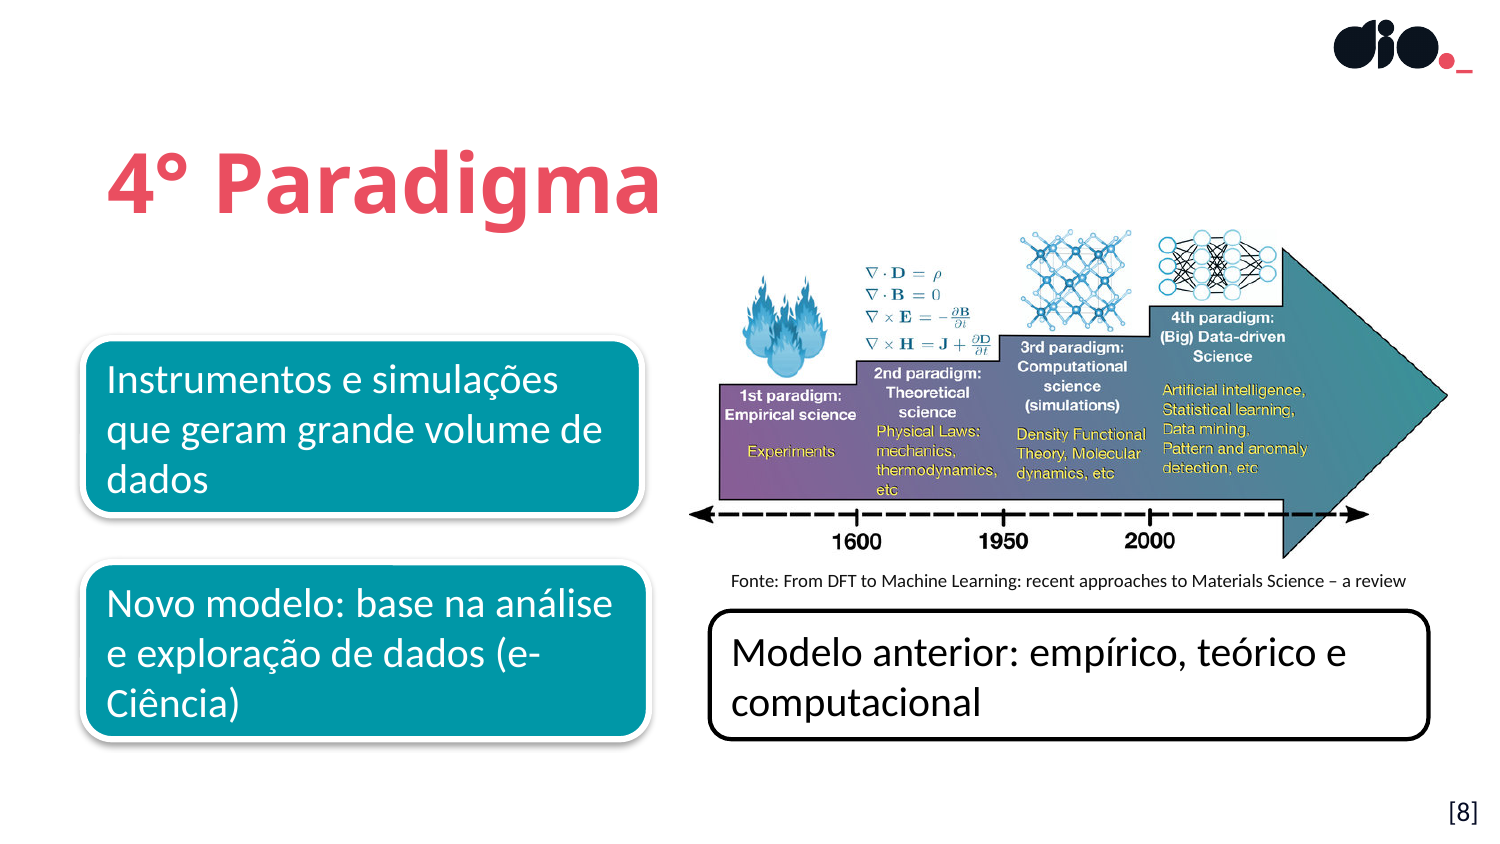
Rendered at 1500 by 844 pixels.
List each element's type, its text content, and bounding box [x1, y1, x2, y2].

picture [1333, 19, 1473, 74]
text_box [82, 337, 650, 740]
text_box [689, 229, 1448, 740]
slide_number [8] [1403, 779, 1494, 844]
text_box 4° Paradigma [92, 104, 1408, 243]
